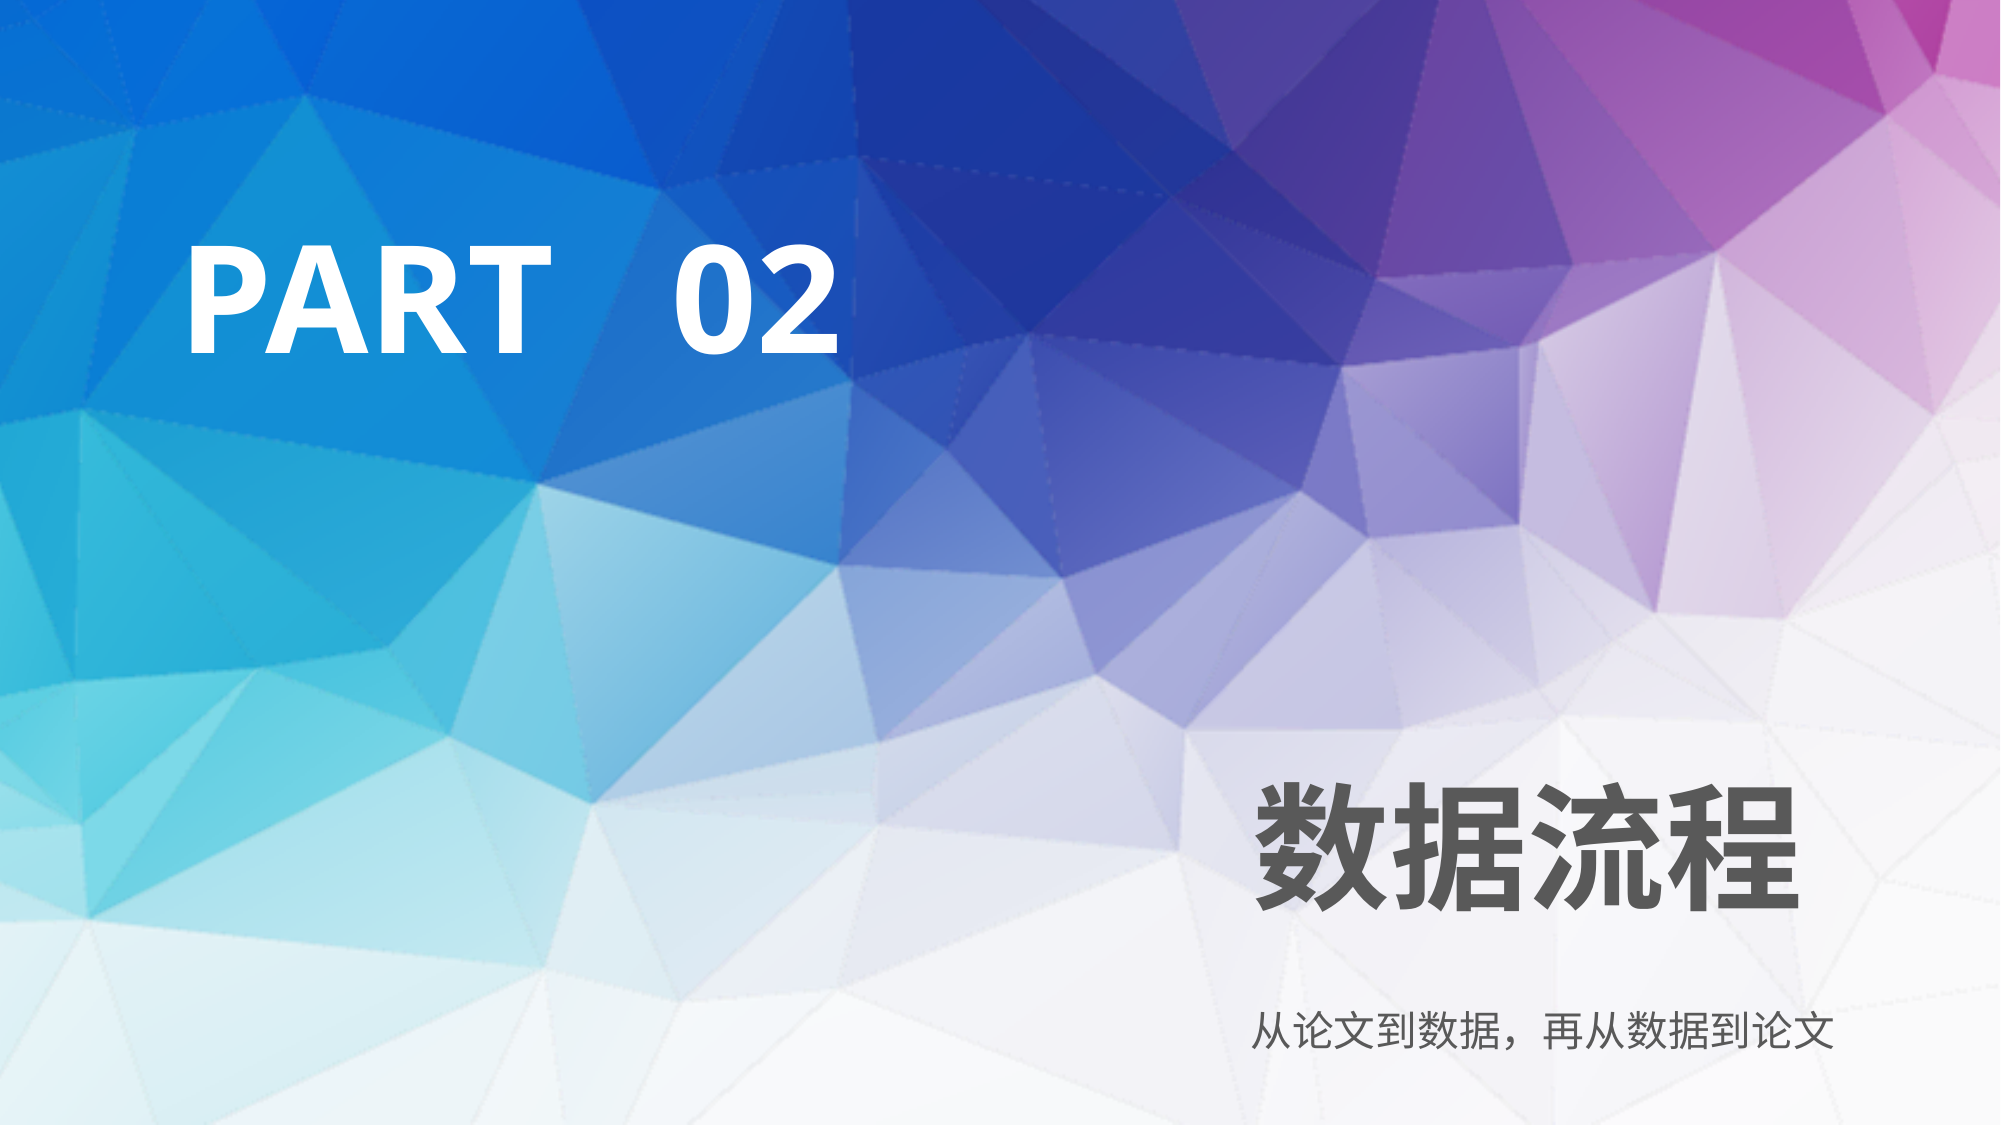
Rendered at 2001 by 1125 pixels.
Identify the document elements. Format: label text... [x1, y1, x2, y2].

picture [0, 0, 2001, 1125]
text_box 数据流程 [1237, 754, 1818, 935]
text_box 从论文到数据，再从数据到论文 [1235, 997, 1850, 1063]
text_box PART 02 [163, 196, 858, 392]
